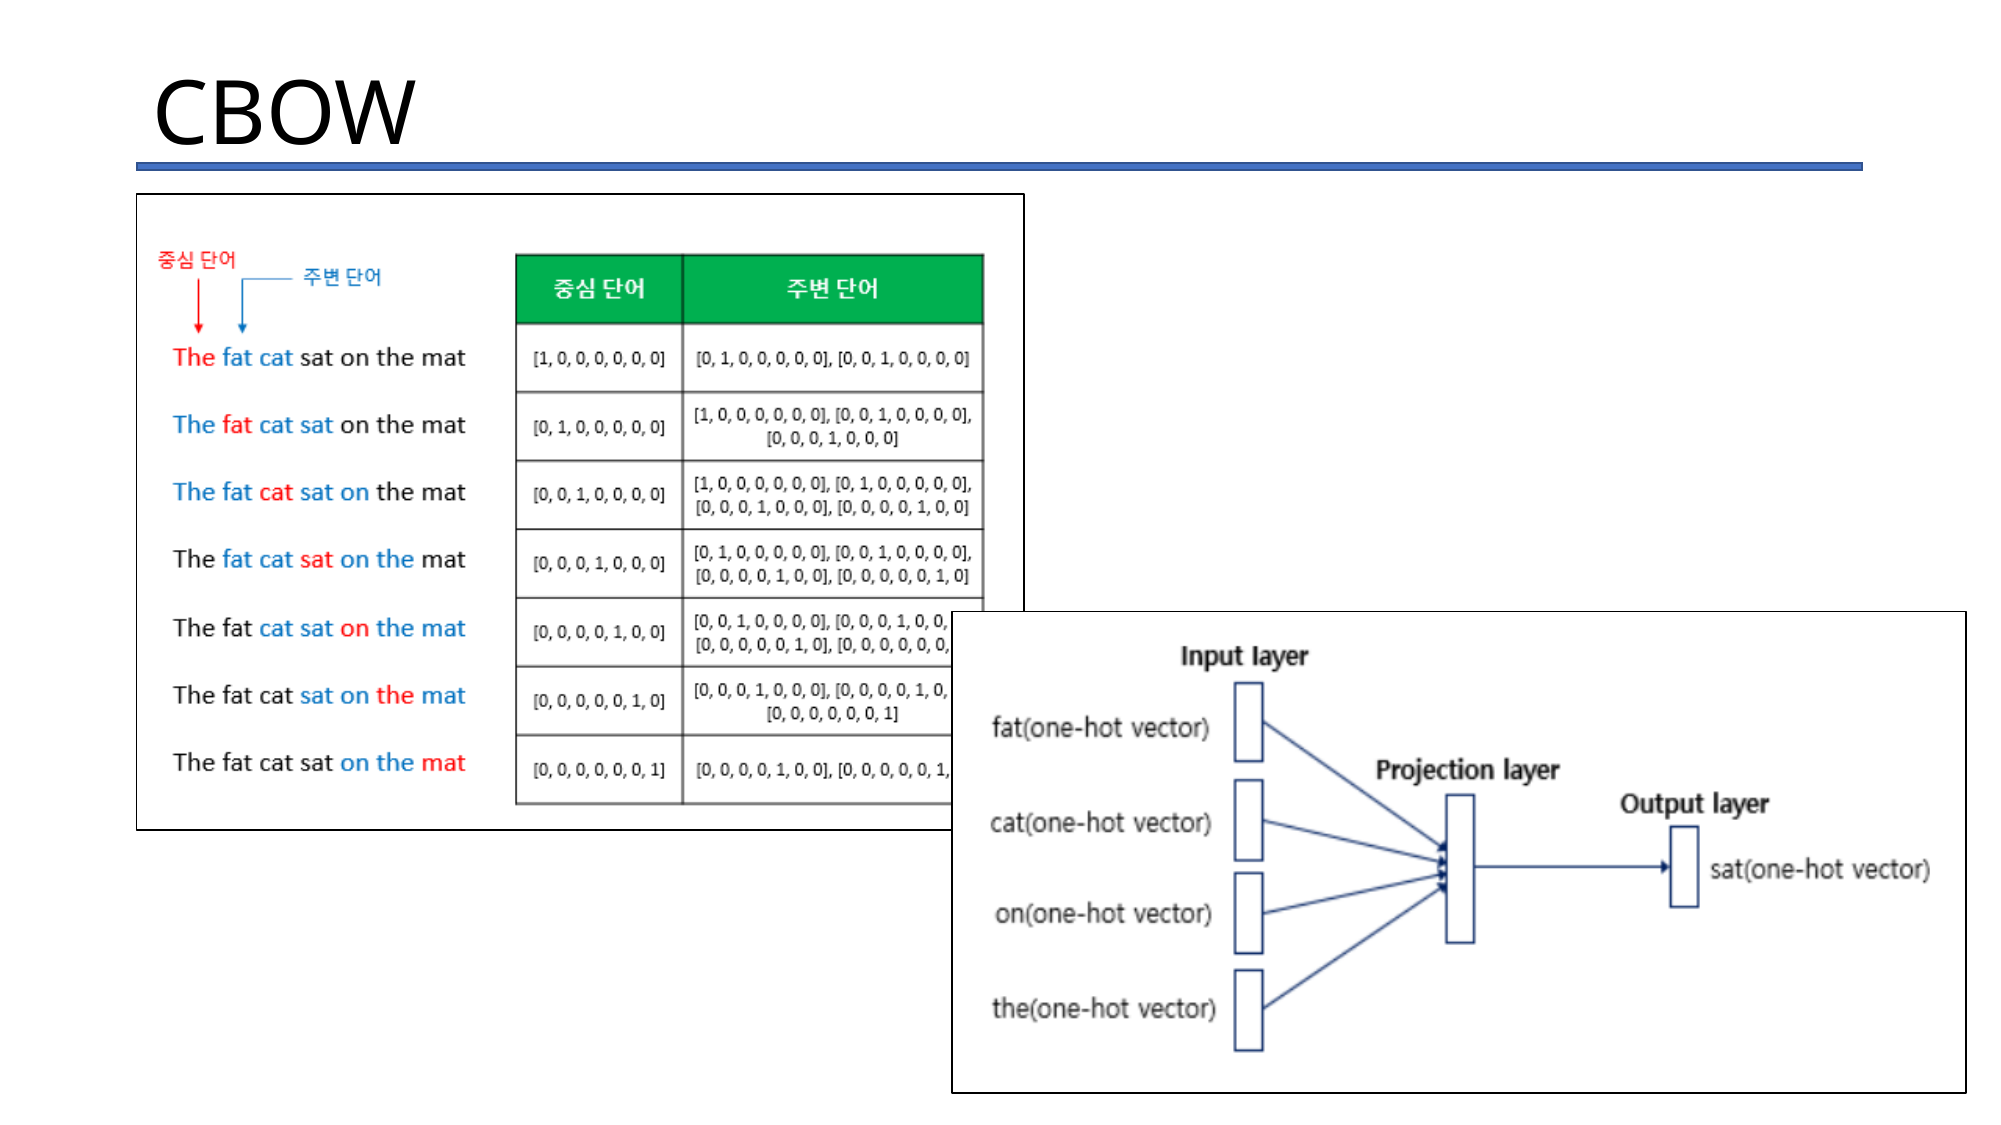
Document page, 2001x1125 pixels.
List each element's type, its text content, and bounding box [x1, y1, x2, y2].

picture [137, 194, 1966, 1093]
title CBOW [137, 59, 1863, 172]
